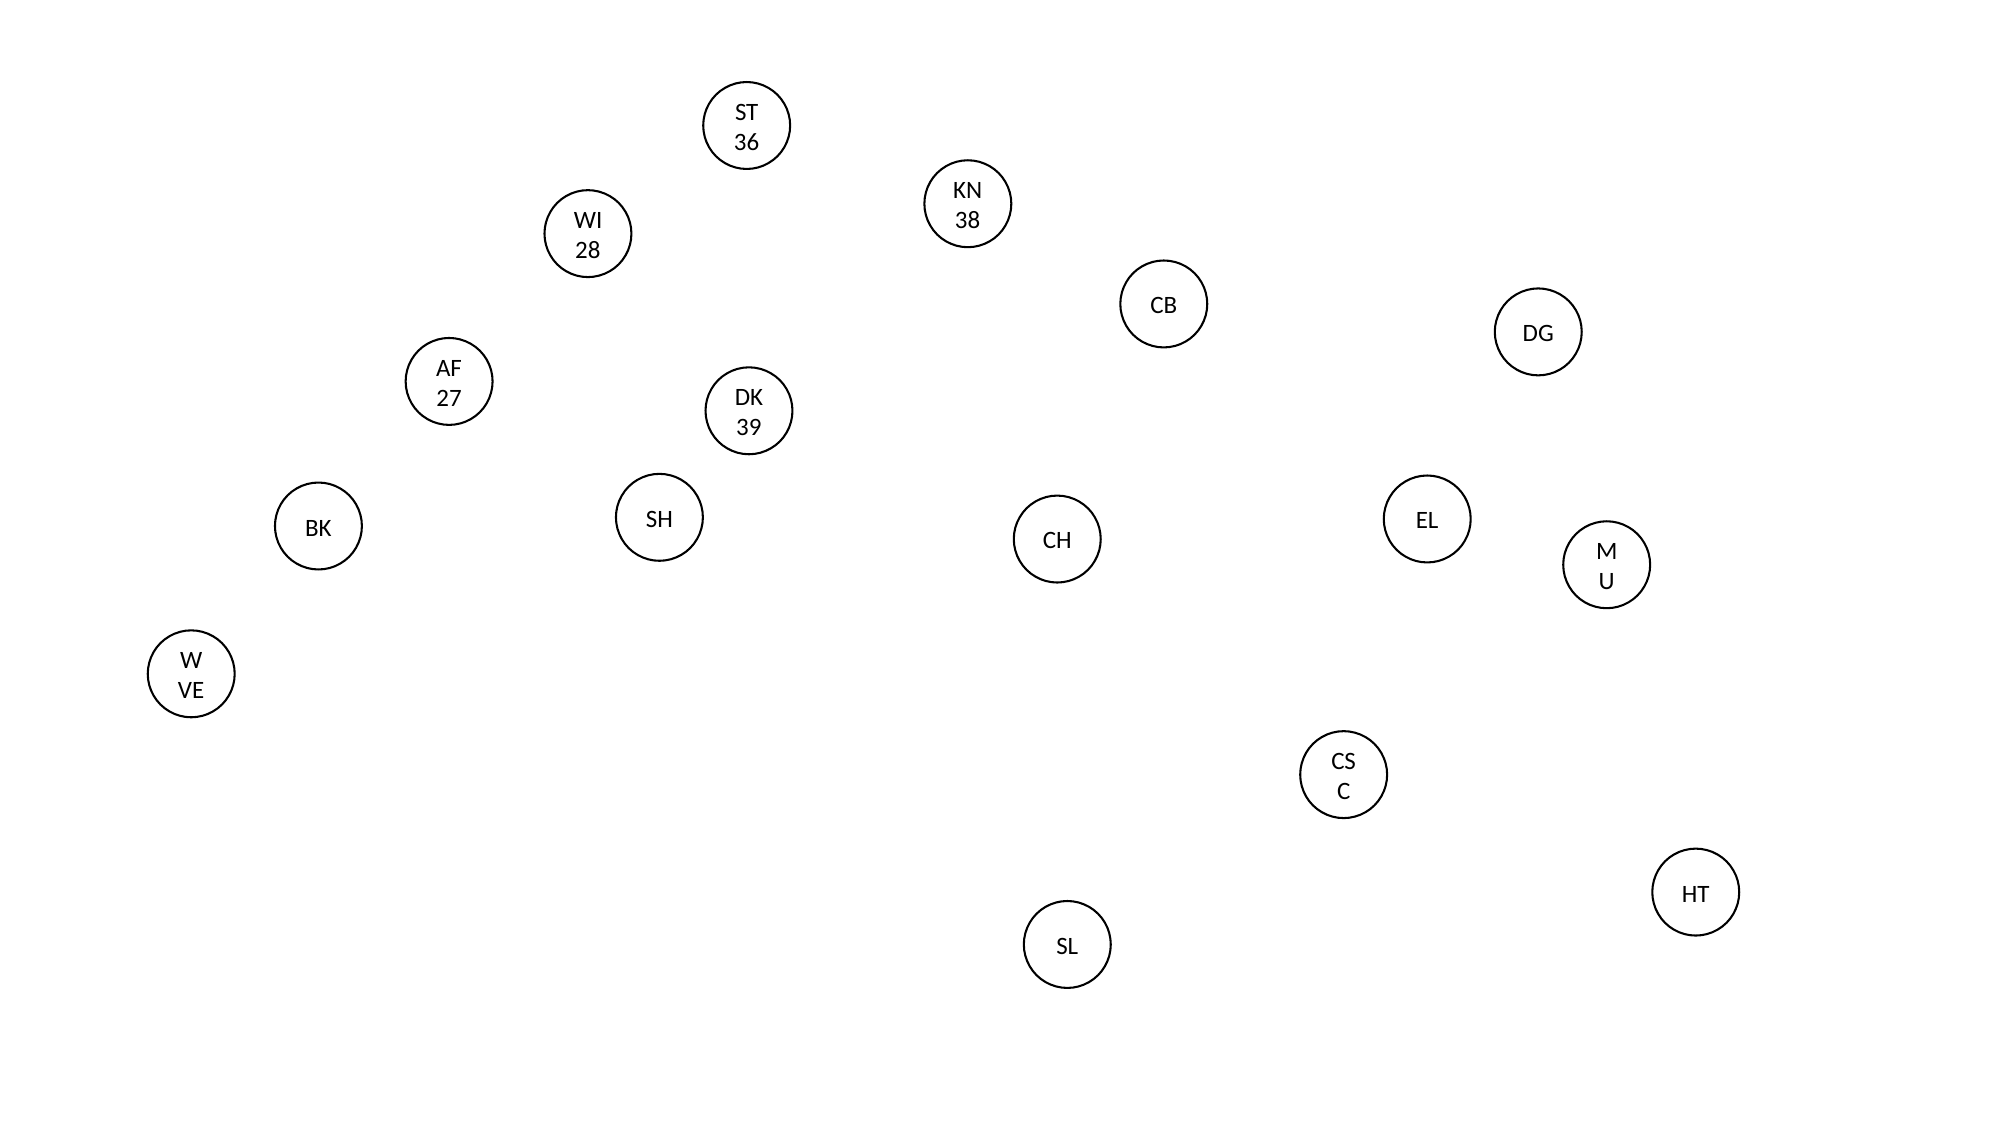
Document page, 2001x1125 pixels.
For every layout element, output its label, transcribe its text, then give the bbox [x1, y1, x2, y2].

text_box AF 27 [404, 336, 494, 420]
text_box WVE [146, 629, 231, 719]
text_box CSC [1300, 784, 1388, 820]
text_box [763, 13, 1671, 784]
text_box ST 36 [702, 80, 763, 170]
text_box SL [1022, 899, 1112, 989]
text_box HT [1651, 847, 1741, 937]
text_box WI 28 [543, 189, 633, 279]
text_box DK 39 [704, 366, 763, 420]
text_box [231, 420, 865, 720]
